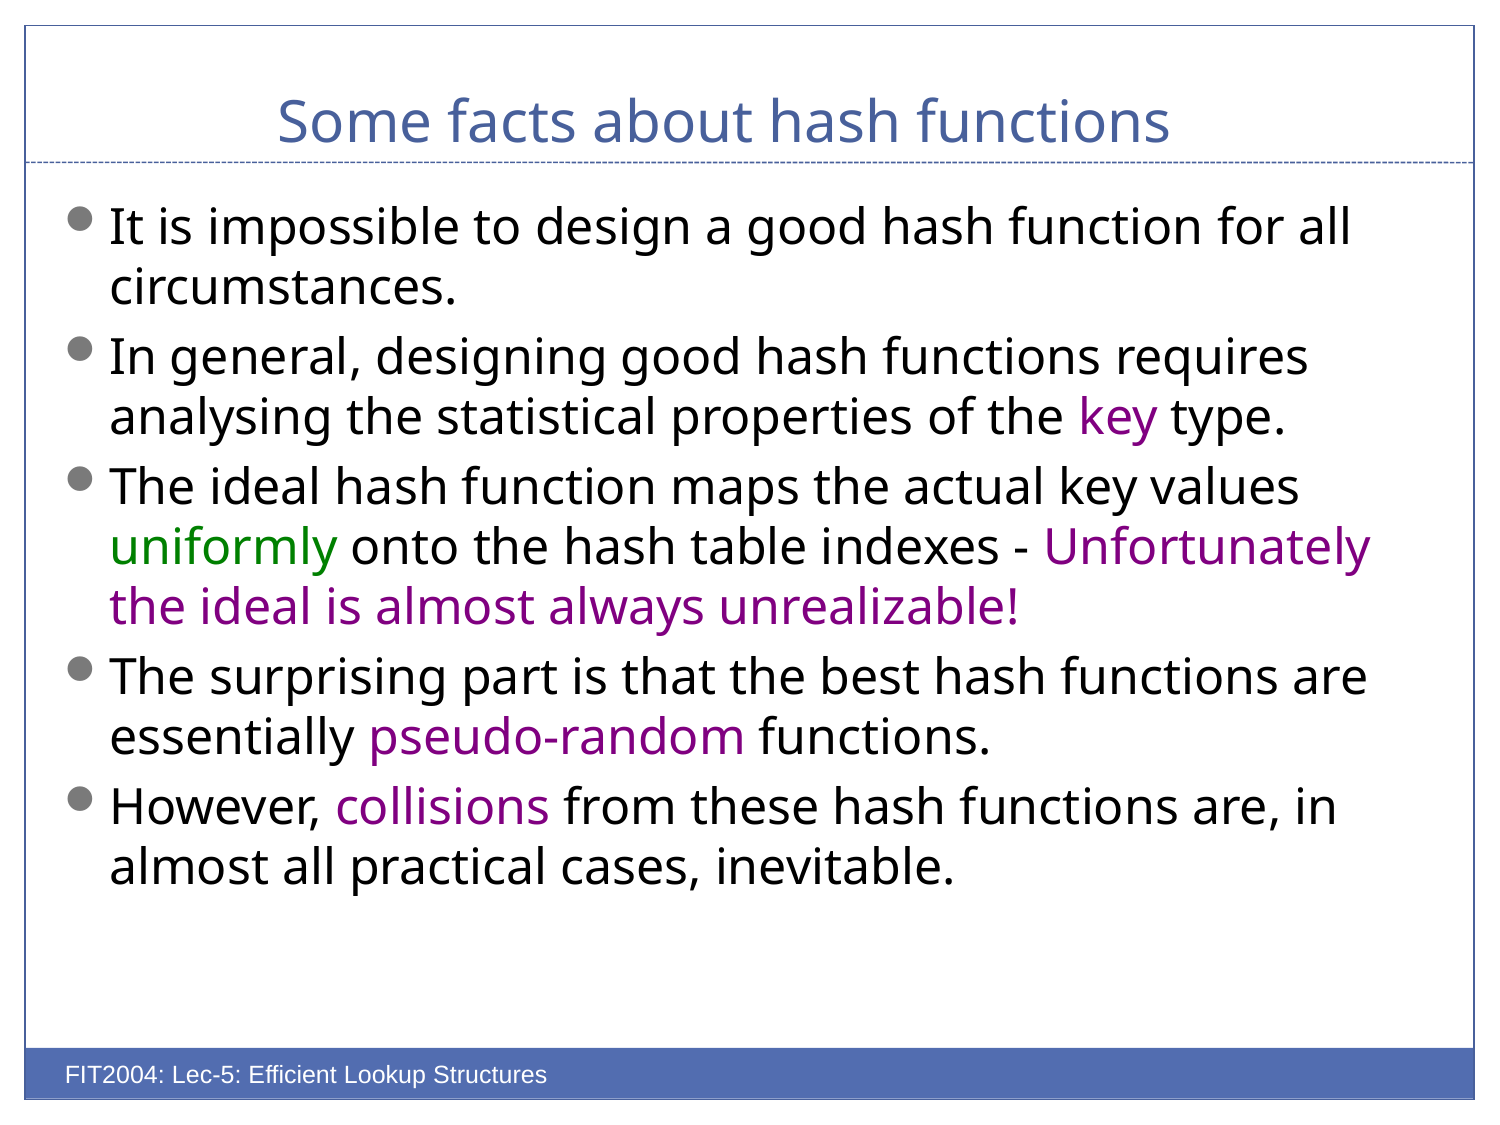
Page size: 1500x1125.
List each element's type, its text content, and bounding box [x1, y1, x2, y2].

list It is impossible to design a good hash function for all circumstances. In general, designing good hash functions requires analysing the statistical properties of the key type. The ideal hash function maps the actual key values uniformly onto the hash table indexes - Unfortunately the ideal is almost always unrealizable! The surprising part is that the best hash functions are essentially pseudo-random functions. However, collisions from these hash functions are, in almost all practical cases, inevitable. [49, 187, 1475, 975]
footer FIT2004: Lec-5: Efficient Lookup Structures [50, 1051, 800, 1112]
title Some facts about hash functions [0, 37, 1463, 162]
